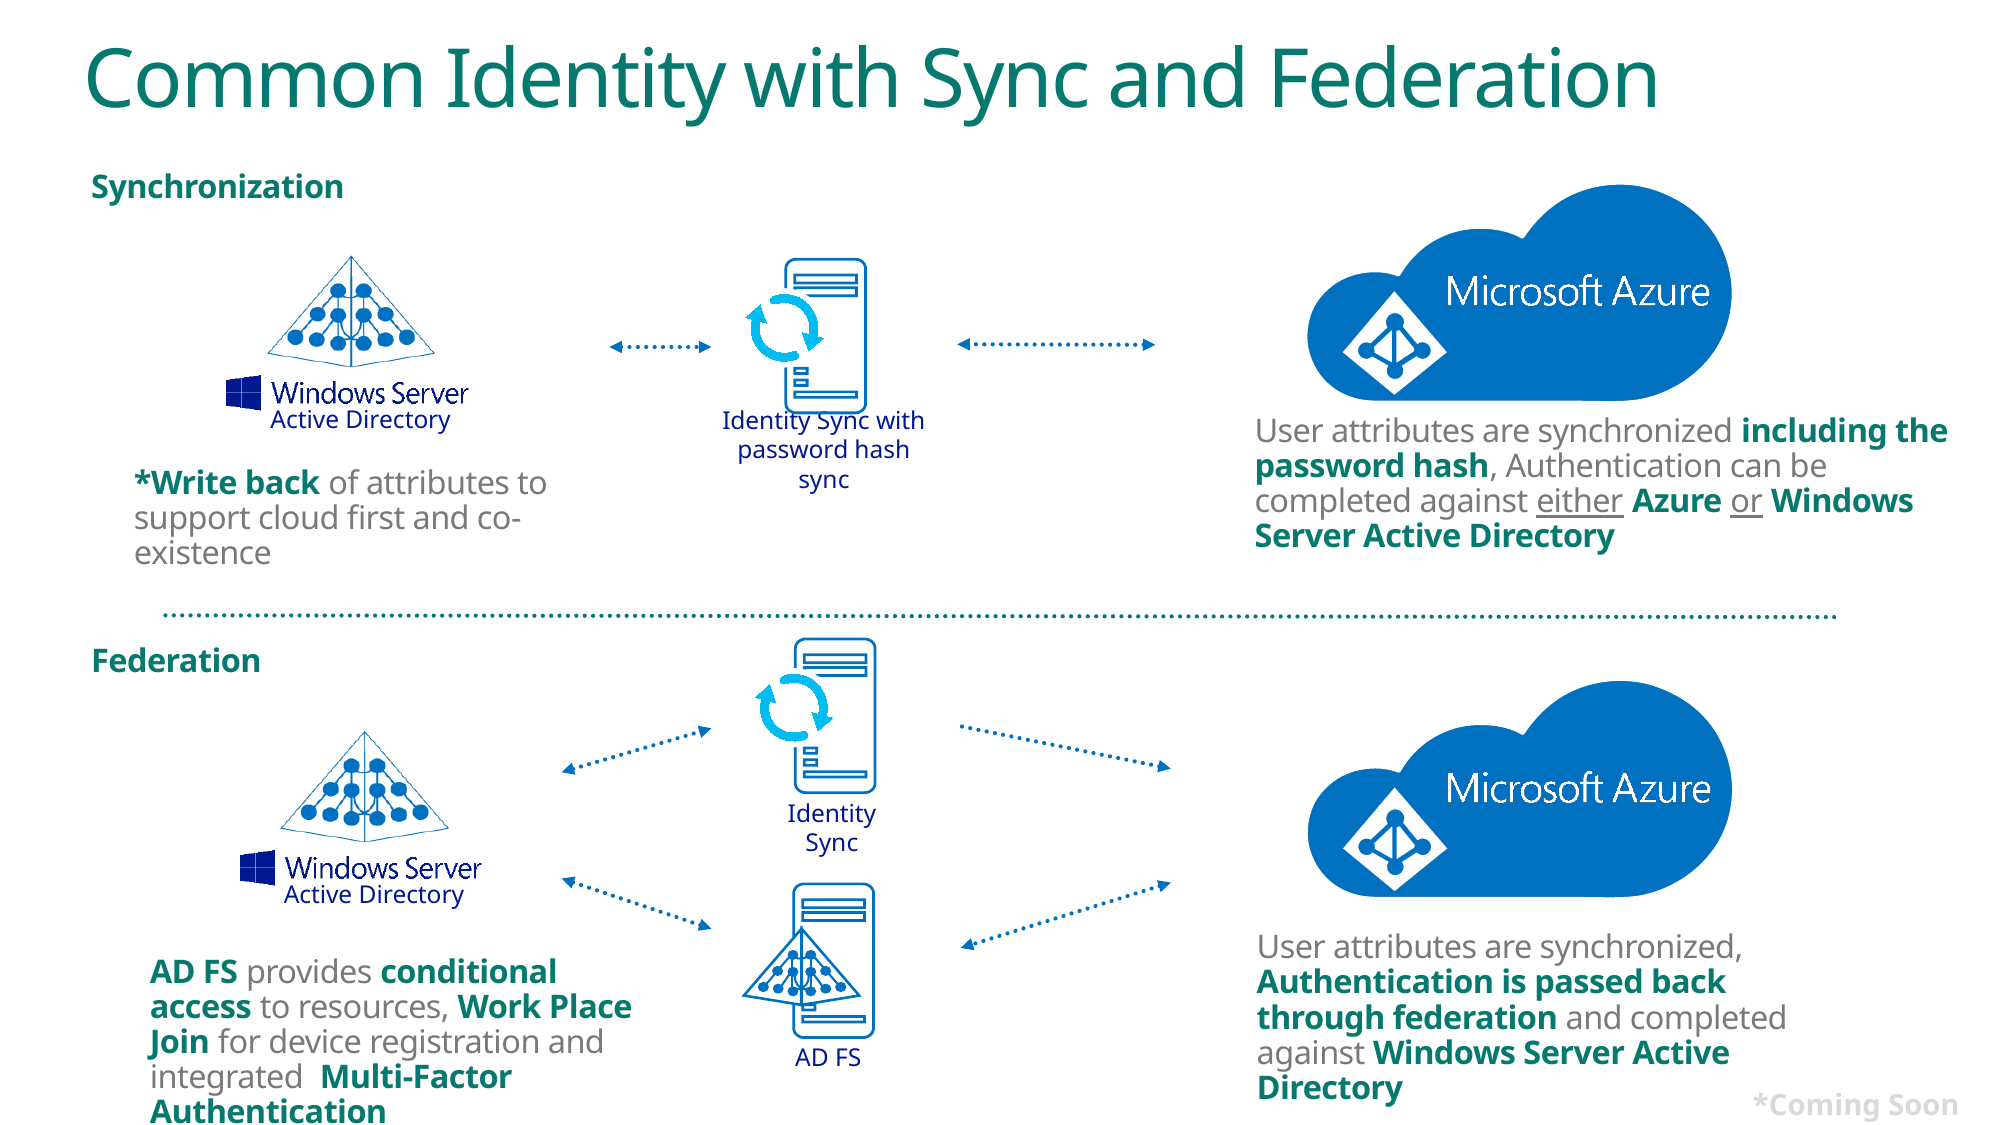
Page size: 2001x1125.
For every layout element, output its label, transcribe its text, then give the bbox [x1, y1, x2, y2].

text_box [211, 255, 485, 434]
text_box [744, 257, 868, 415]
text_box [1302, 181, 1736, 404]
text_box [957, 725, 1172, 769]
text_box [1735, 1071, 1989, 1125]
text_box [753, 637, 877, 795]
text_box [224, 730, 498, 909]
text_box Federation [91, 644, 508, 680]
text_box Synchronization [91, 170, 485, 206]
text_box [743, 882, 891, 1072]
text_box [960, 882, 1171, 949]
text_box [561, 727, 712, 773]
text_box User attributes are synchronized, Authentication is passed back through federation and completed against Windows Server Active Directory [1256, 930, 1860, 1107]
title Common Identity with Sync and Federation [83, 37, 1877, 127]
text_box Identity Sync [772, 797, 892, 857]
text_box Identity Sync with password hash sync [714, 404, 934, 493]
text_box *Write back of attributes to support cloud first and co-existence [133, 466, 629, 572]
text_box AD FS provides conditional access to resources, Work Place Join for device registration and integrated Multi-Factor Authentication [149, 955, 643, 1125]
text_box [1303, 678, 1736, 901]
text_box User attributes are synchronized including the password hash, Authentication can be completed against either Azure or Windows Server Active Directory [1254, 414, 1956, 555]
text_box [561, 878, 712, 930]
